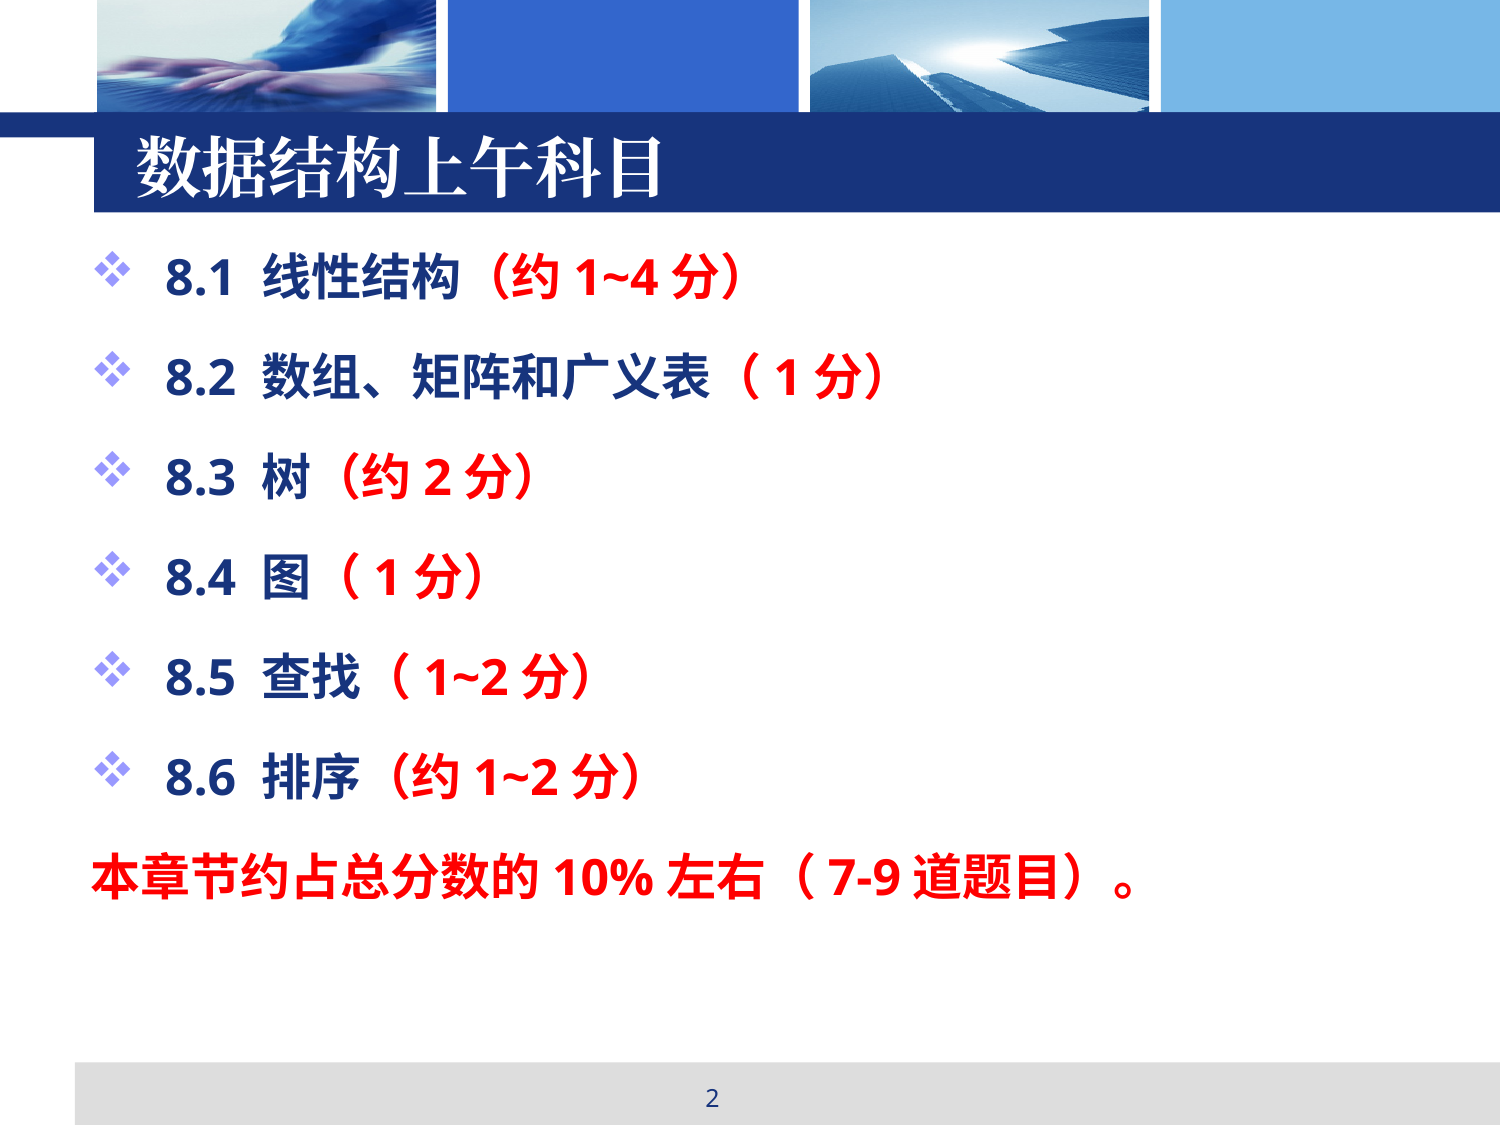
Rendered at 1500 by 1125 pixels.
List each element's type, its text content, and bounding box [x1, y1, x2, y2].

list 8.1 线性结构（约1~4分） 8.2 数组、矩阵和广义表（1分） 8.3 树（约2分） 8.4 图（1分） 8.5 查找（1~2分） 8.6 排序（约1~2分） 本章节约占总分数的10%左右（7-9道题目）。 [75, 207, 1450, 1125]
title 数据结构上午科目 [120, 120, 1400, 207]
text_box 2 [537, 1074, 888, 1125]
picture [97, 0, 437, 112]
picture [810, 0, 1150, 112]
